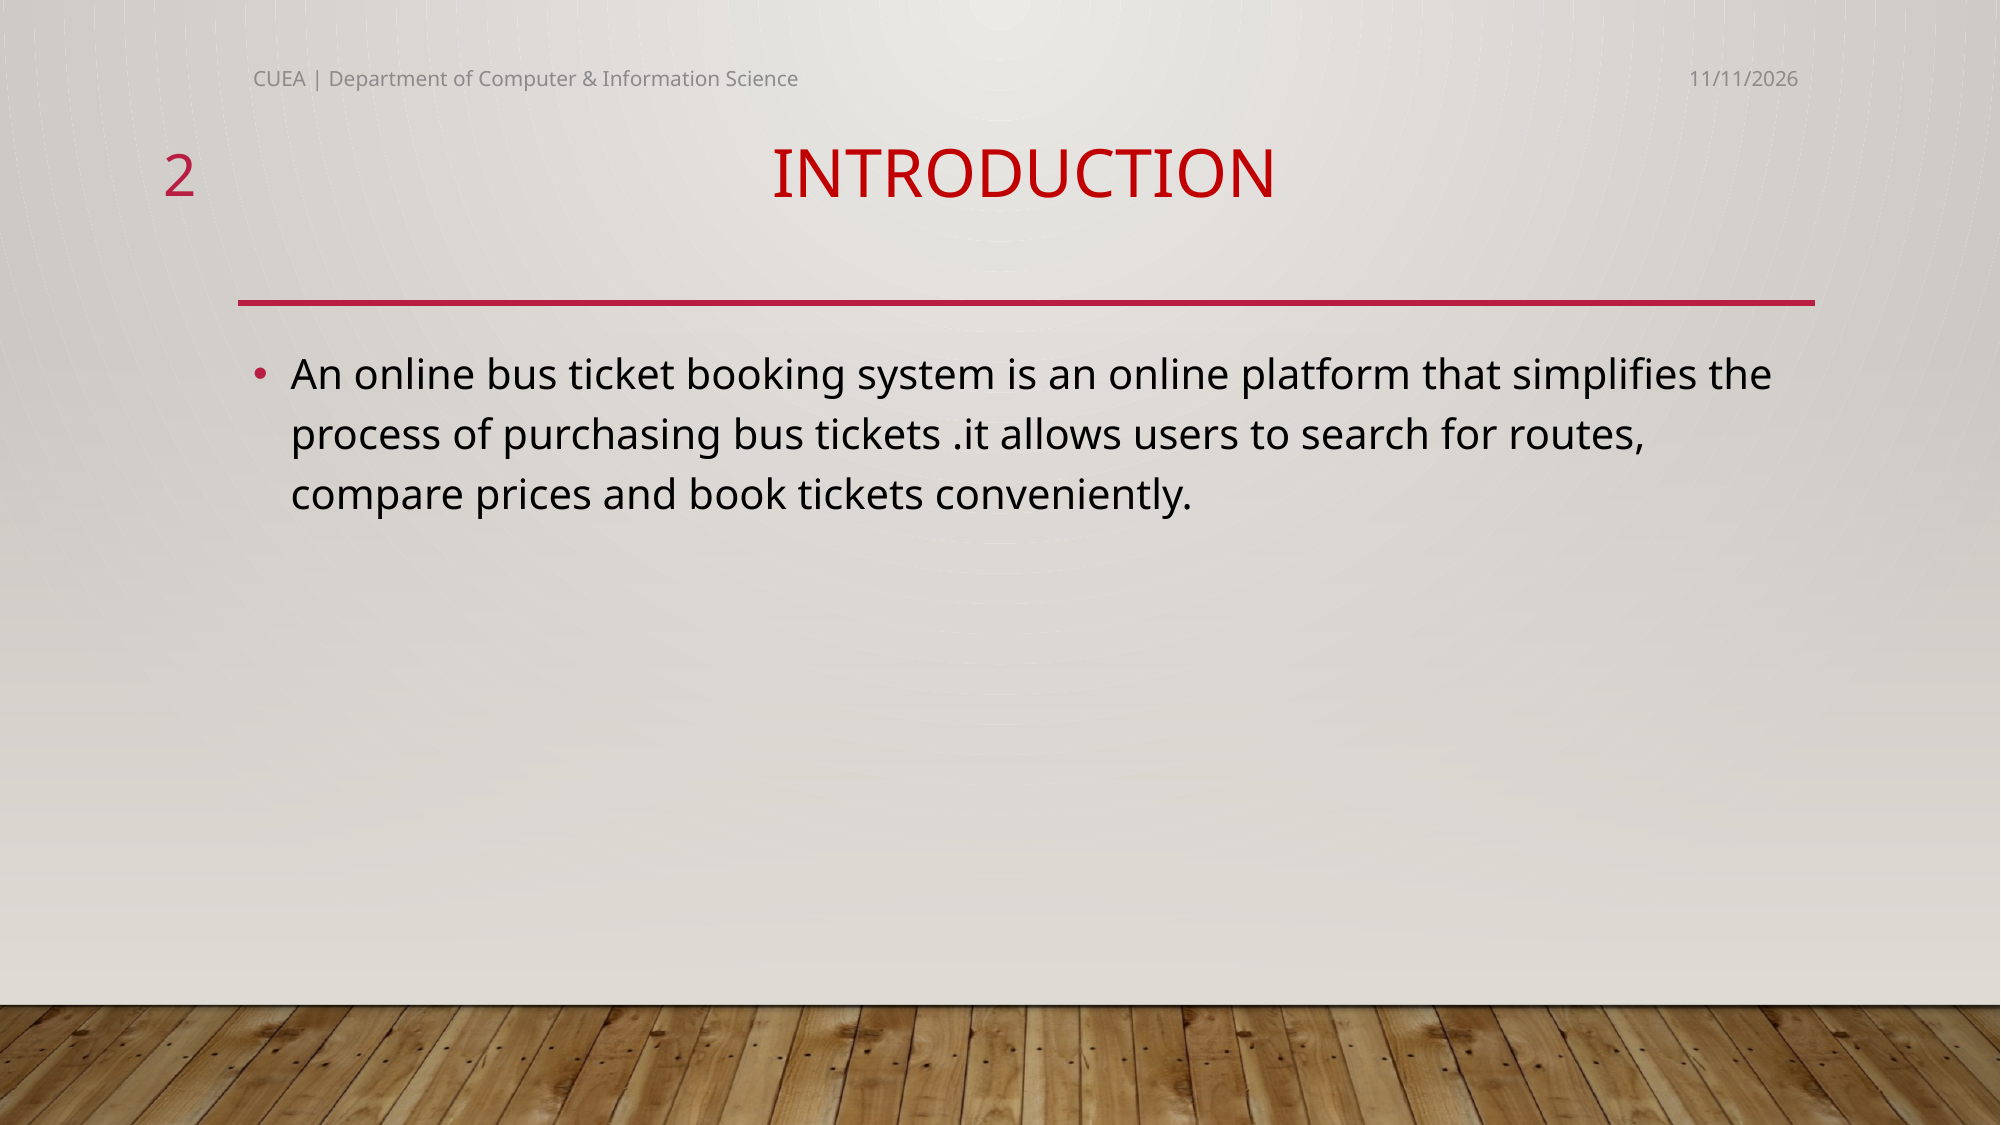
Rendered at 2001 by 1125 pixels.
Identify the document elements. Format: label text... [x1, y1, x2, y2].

slide_number 2 [78, 131, 212, 214]
list An online bus ticket booking system is an online platform that simplifies the process of purchasing bus tickets .it allows users to search for routes, compare prices and book tickets conveniently. [238, 330, 1814, 897]
footer CUEA | Department of Computer & Information Science [238, 54, 1213, 105]
title introduction [238, 131, 1814, 305]
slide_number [1239, 54, 1814, 105]
picture [0, 1005, 2000, 1125]
